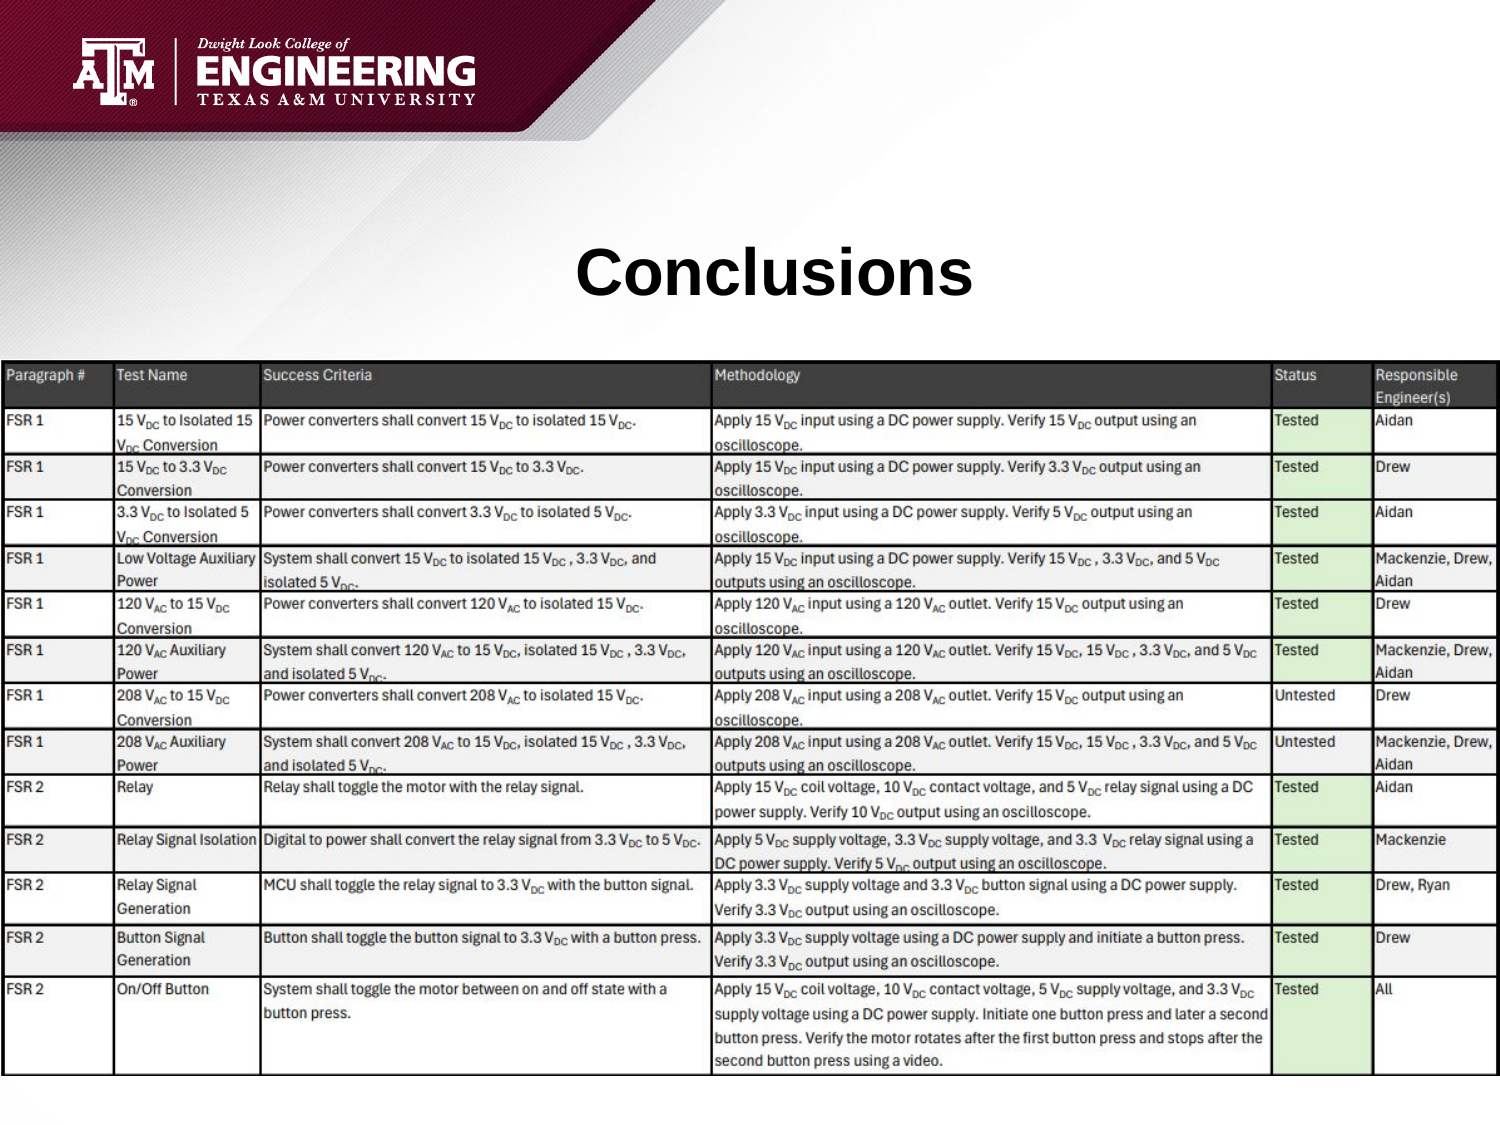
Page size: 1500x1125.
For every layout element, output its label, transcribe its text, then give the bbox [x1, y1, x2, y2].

title Conclusions [99, 197, 1450, 329]
picture [0, 0, 1500, 1125]
